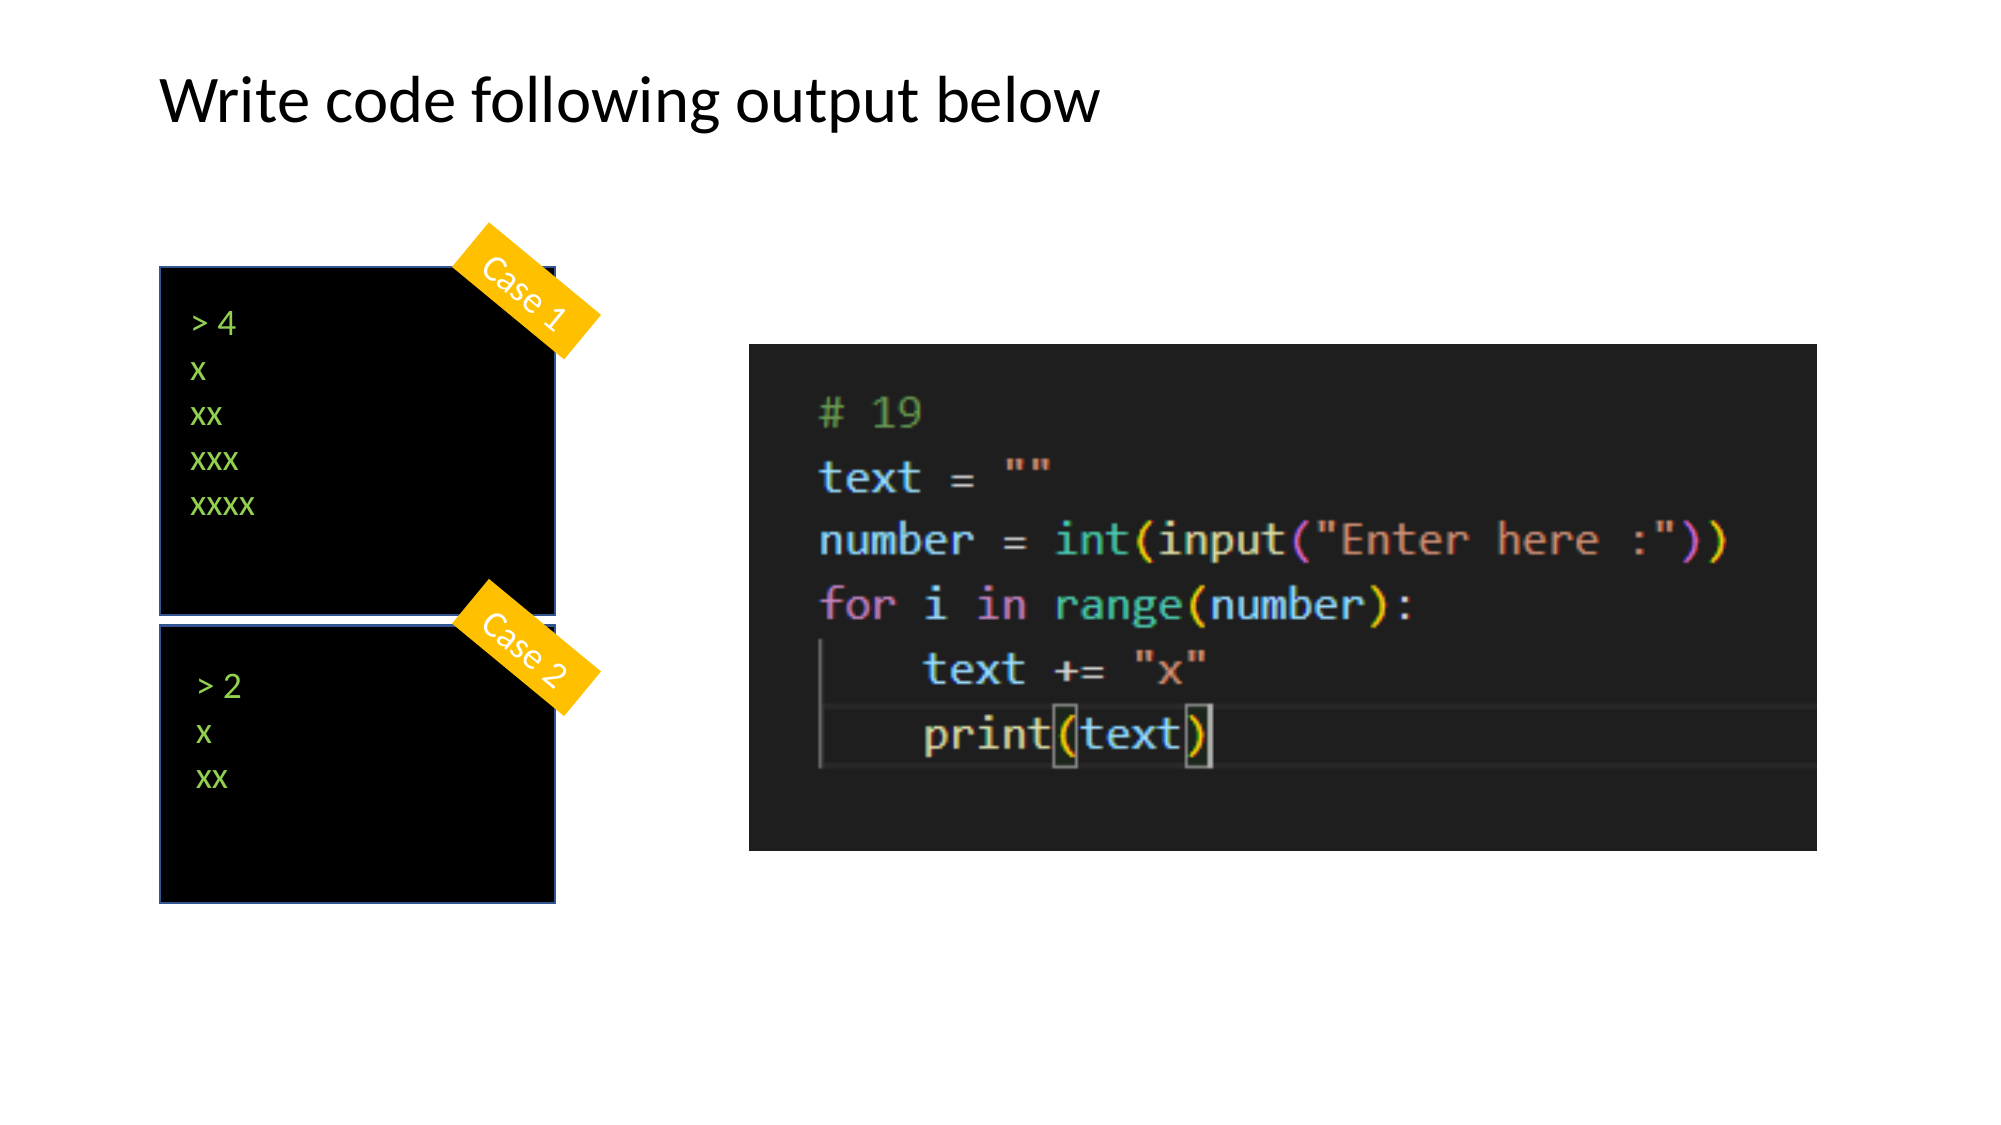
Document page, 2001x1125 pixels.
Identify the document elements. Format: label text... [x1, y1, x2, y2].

text_box > 4 x xx xxx xxxx [175, 290, 582, 531]
text_box [159, 624, 556, 904]
text_box Case 1 [450, 220, 603, 361]
picture [749, 344, 1817, 851]
text_box [159, 266, 556, 616]
text_box Write code following output below [144, 47, 1117, 143]
text_box > 2 x xx [181, 653, 258, 849]
text_box Case 2 [450, 577, 603, 718]
